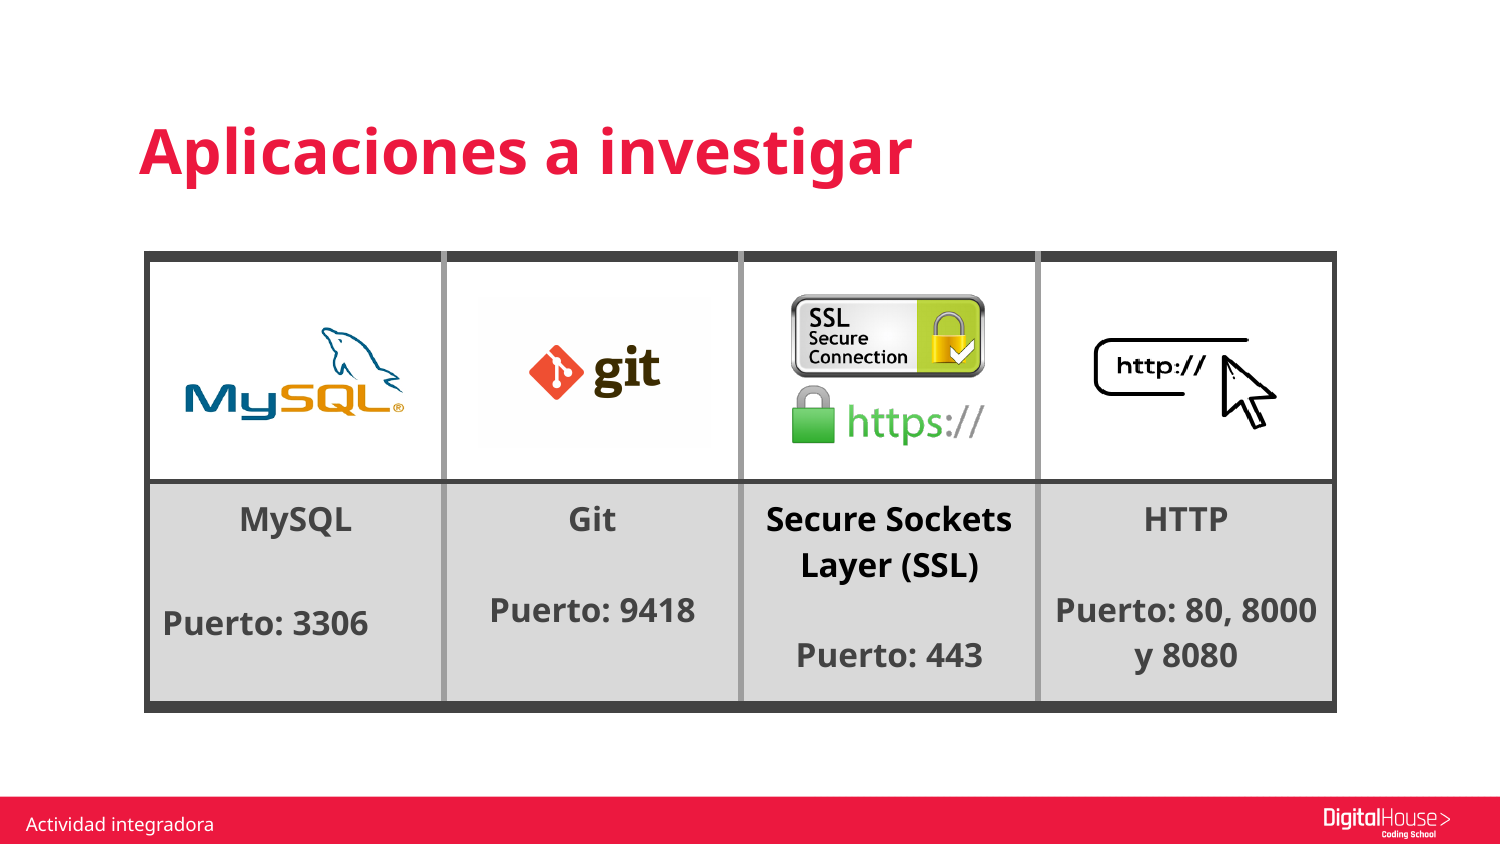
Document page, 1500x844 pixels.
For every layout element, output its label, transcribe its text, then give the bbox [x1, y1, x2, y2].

table_header [447, 262, 738, 479]
table_cell MySQL Puerto: 3306 [150, 484, 441, 701]
table_header [744, 262, 1035, 479]
table_header [150, 262, 441, 479]
table_cell HTTP Puerto: 80, 8000 y 8080 [1041, 484, 1332, 701]
table_header [1041, 262, 1332, 479]
table_cell Secure Sockets Layer (SSL) Puerto: 443 [744, 484, 1035, 701]
table_cell Git Puerto: 9418 [447, 484, 738, 701]
picture [478, 297, 711, 448]
picture [178, 321, 411, 425]
picture [1079, 279, 1297, 466]
picture [1324, 808, 1450, 839]
text_box Aplicaciones a investigar [124, 99, 1019, 203]
picture [771, 291, 1004, 454]
